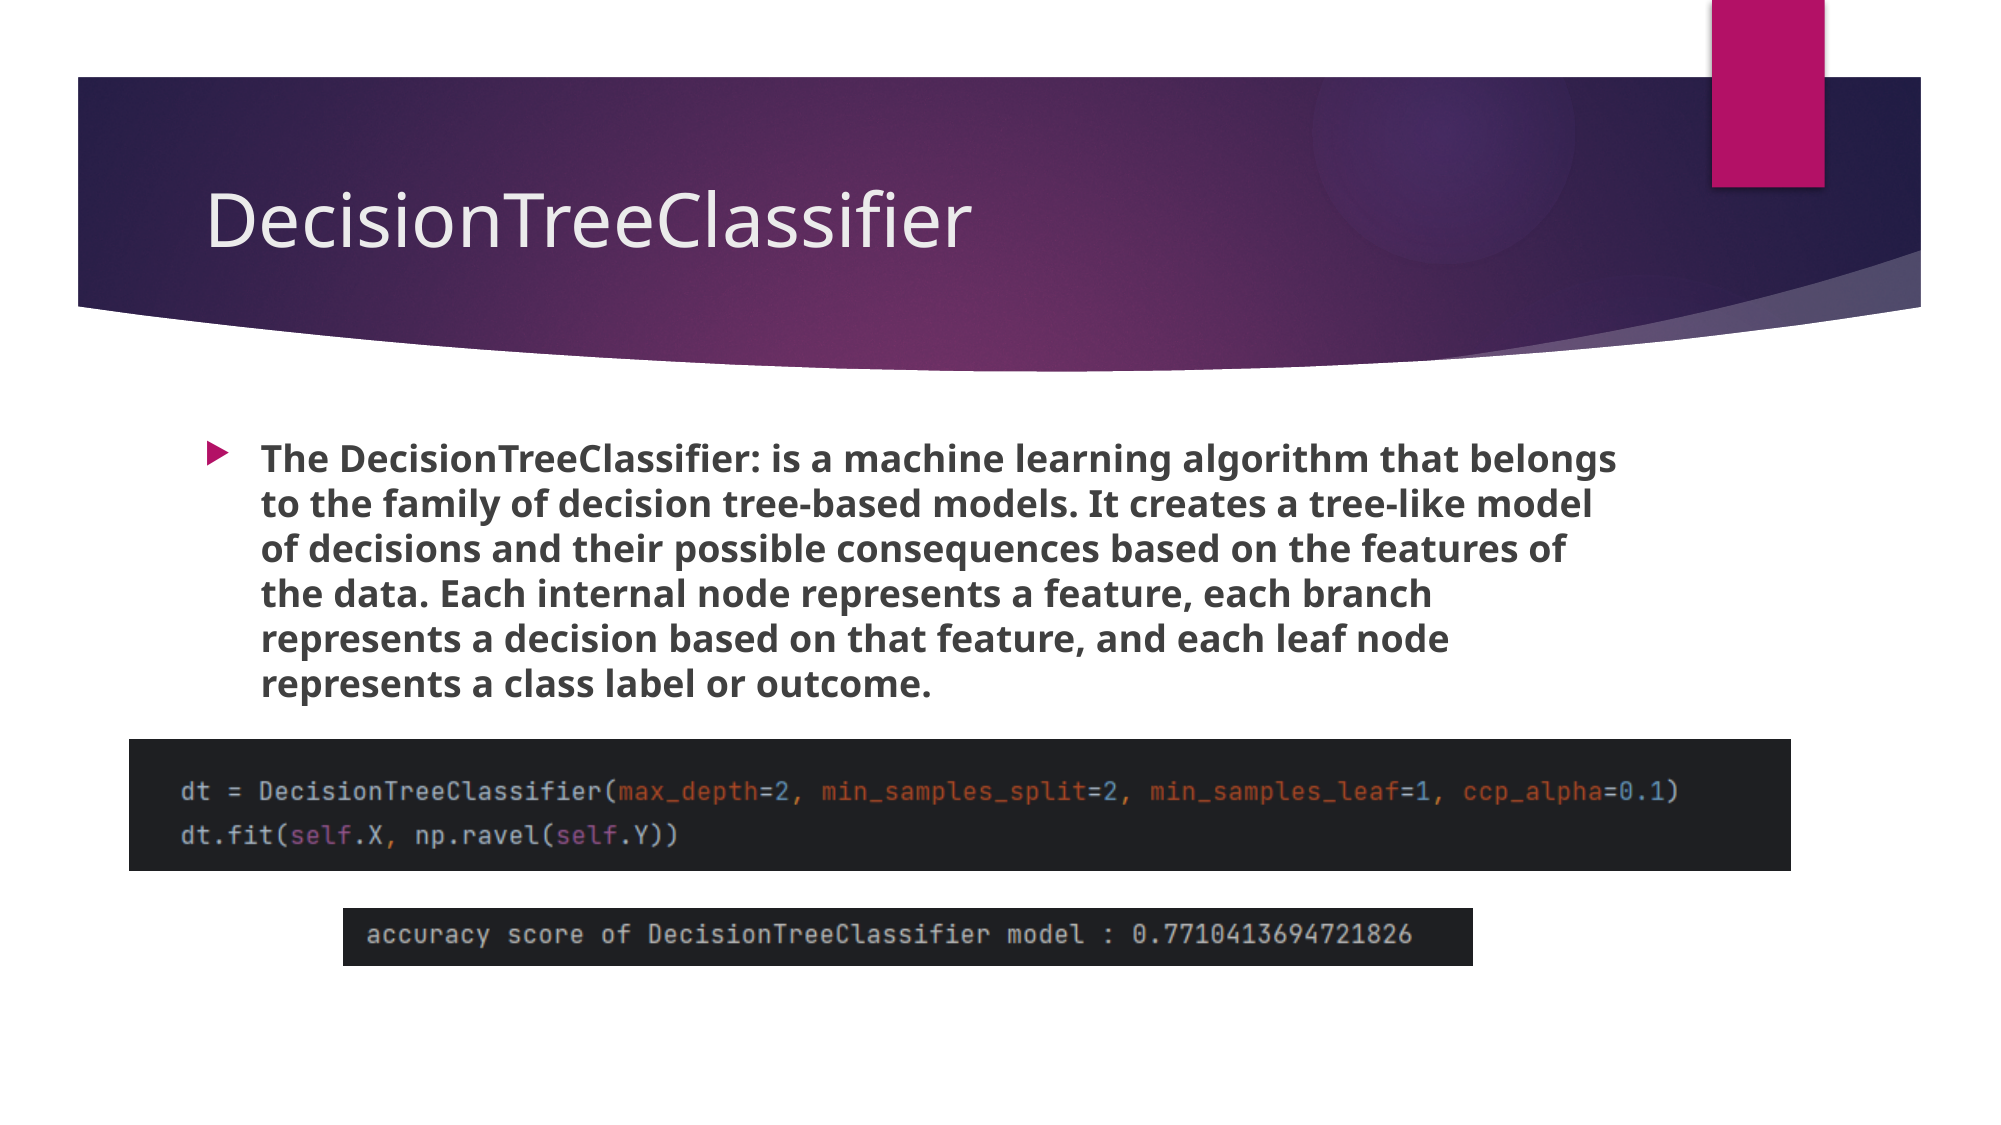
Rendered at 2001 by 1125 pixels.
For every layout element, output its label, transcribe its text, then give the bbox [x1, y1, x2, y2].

list The DecisionTreeClassifier: is a machine learning algorithm that belongs to the family of decision tree-based models. It creates a tree-like model of decisions and their possible consequences based on the features of the data. Each internal node represents a feature, each branch represents a decision based on that feature, and each leaf node represents a class label or outcome. [189, 427, 1638, 736]
picture [129, 738, 1791, 871]
picture [342, 908, 1474, 966]
list The DecisionTreeClassifier: is a machine learning algorithm that belongs to the family of decision tree-based models. It creates a tree-like model of decisions and their possible consequences based on the features of the data. Each internal node represents a feature, each branch represents a decision based on that feature, and each leaf node represents a class label or outcome. [189, 882, 1638, 988]
title DecisionTreeClassifier [189, 159, 1627, 276]
